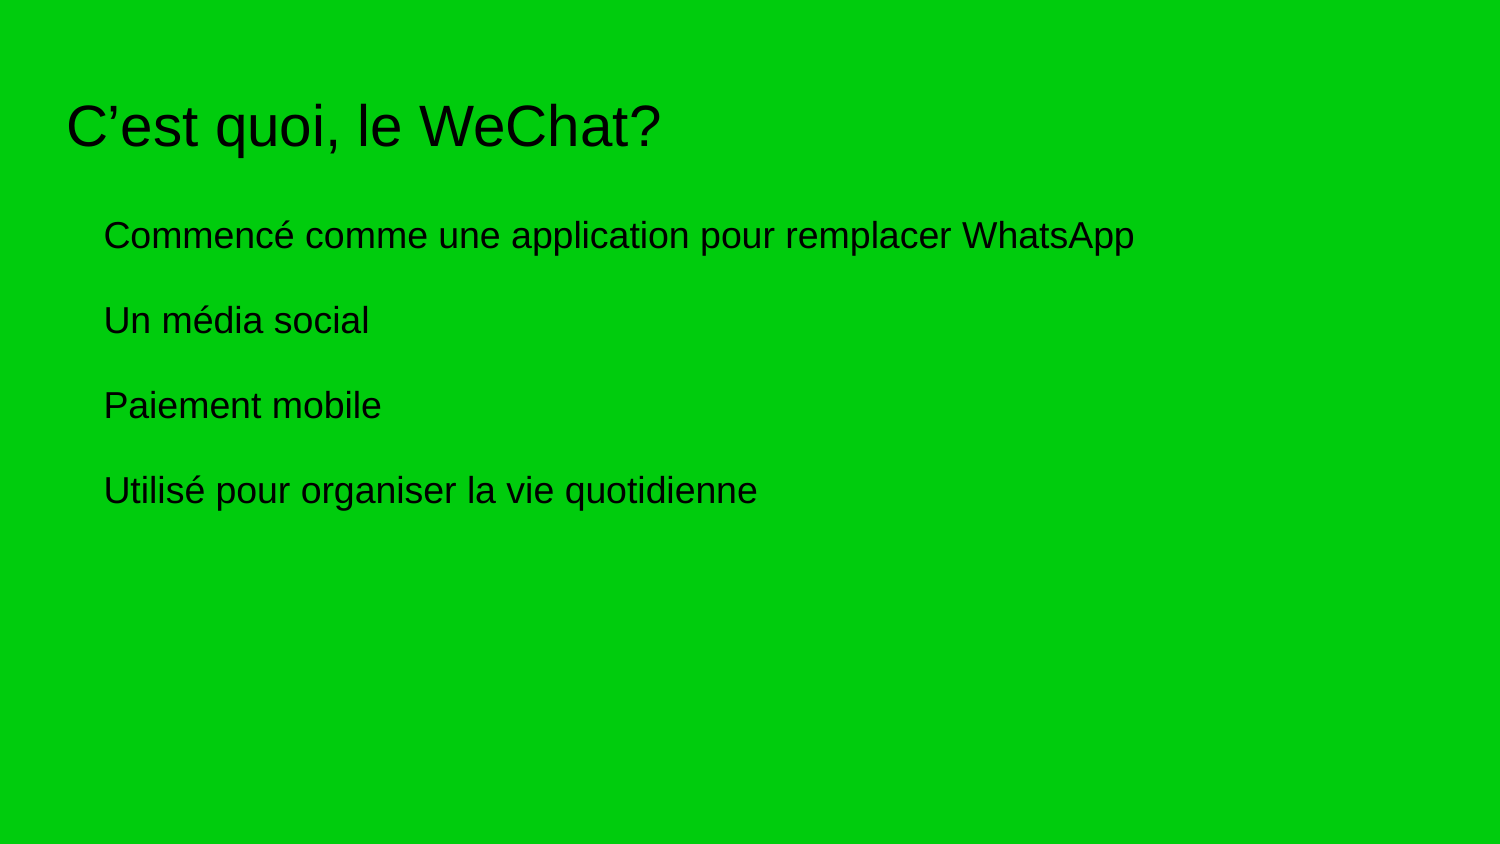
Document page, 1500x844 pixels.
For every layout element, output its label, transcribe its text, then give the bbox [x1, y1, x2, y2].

title C’est quoi, le WeChat? [51, 72, 1449, 167]
list Commencé comme une application pour remplacer WhatsApp Un média social Paiement mobile Utilisé pour organiser la vie quotidienne [51, 189, 1449, 750]
